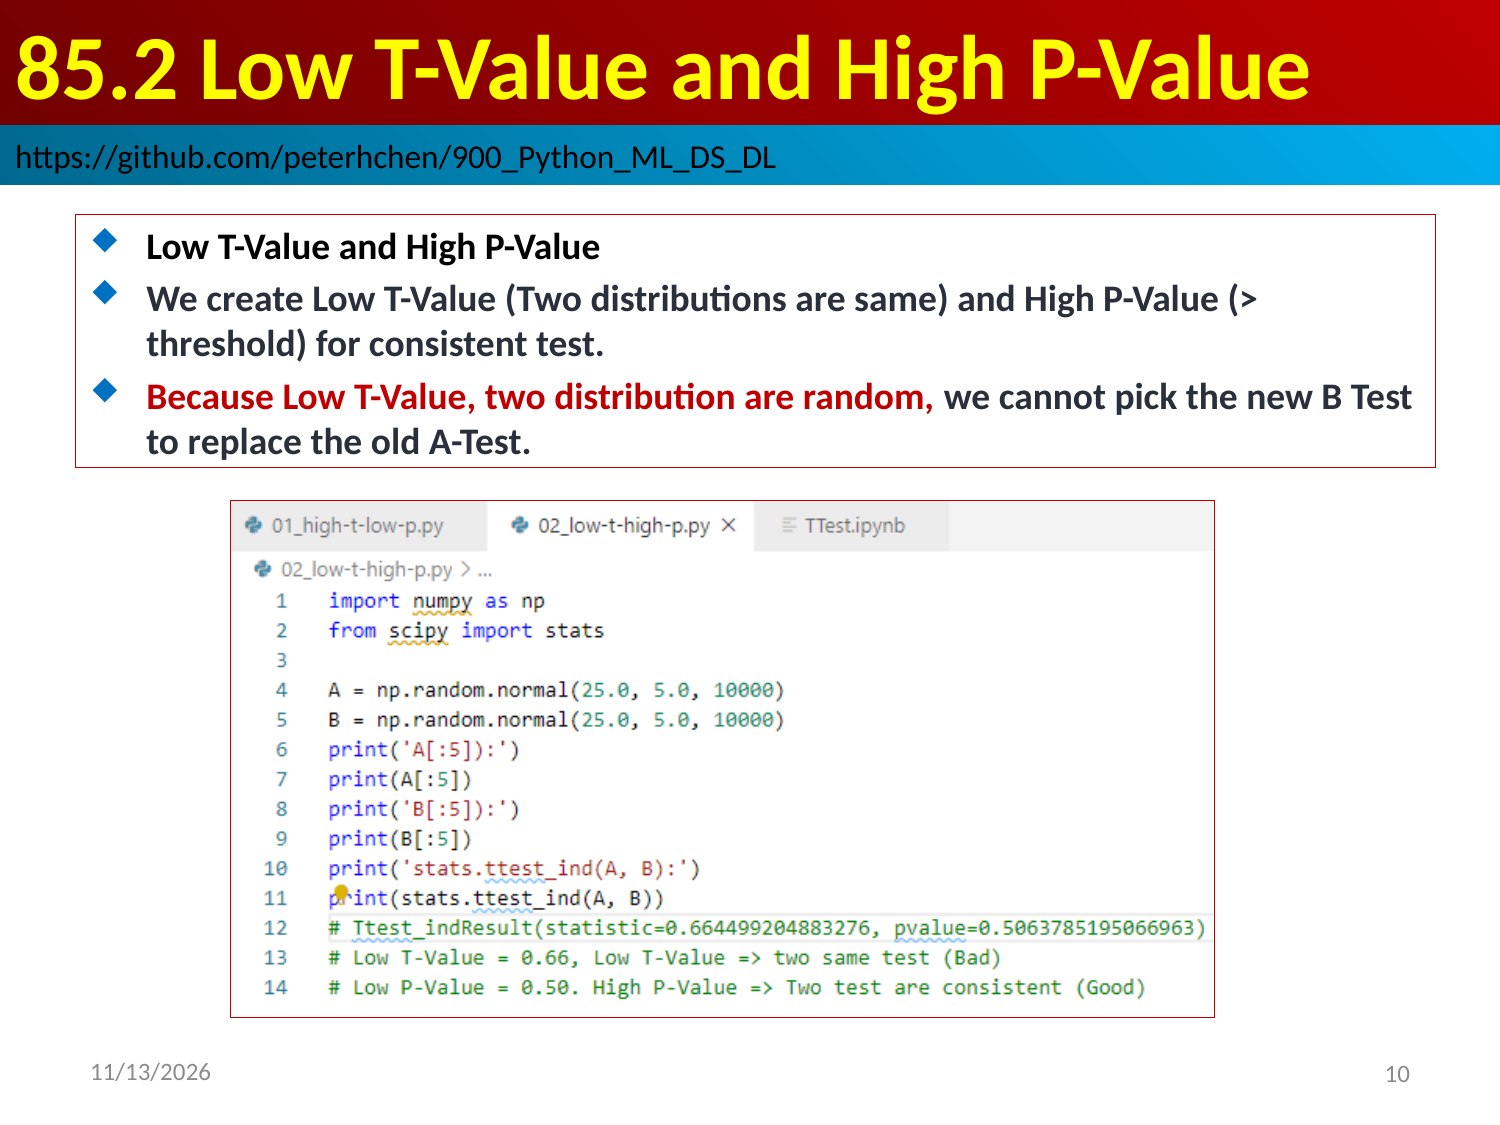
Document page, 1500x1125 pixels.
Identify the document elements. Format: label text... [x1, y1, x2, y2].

subtitle Low T-Value and High P-Value We create Low T-Value (Two distributions are same) and High P-Value (> threshold) for consistent test. Because Low T-Value, two distribution are random, we cannot pick the new B Test to replace the old A-Test. [75, 214, 1436, 468]
text_box https://github.com/peterhchen/900_Python_ML_DS_DL [0, 125, 1500, 185]
picture [229, 500, 1215, 1018]
slide_number 10 [1074, 1042, 1425, 1103]
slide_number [75, 1040, 425, 1101]
title 85.2 Low T-Value and High P-Value [0, 0, 1500, 125]
